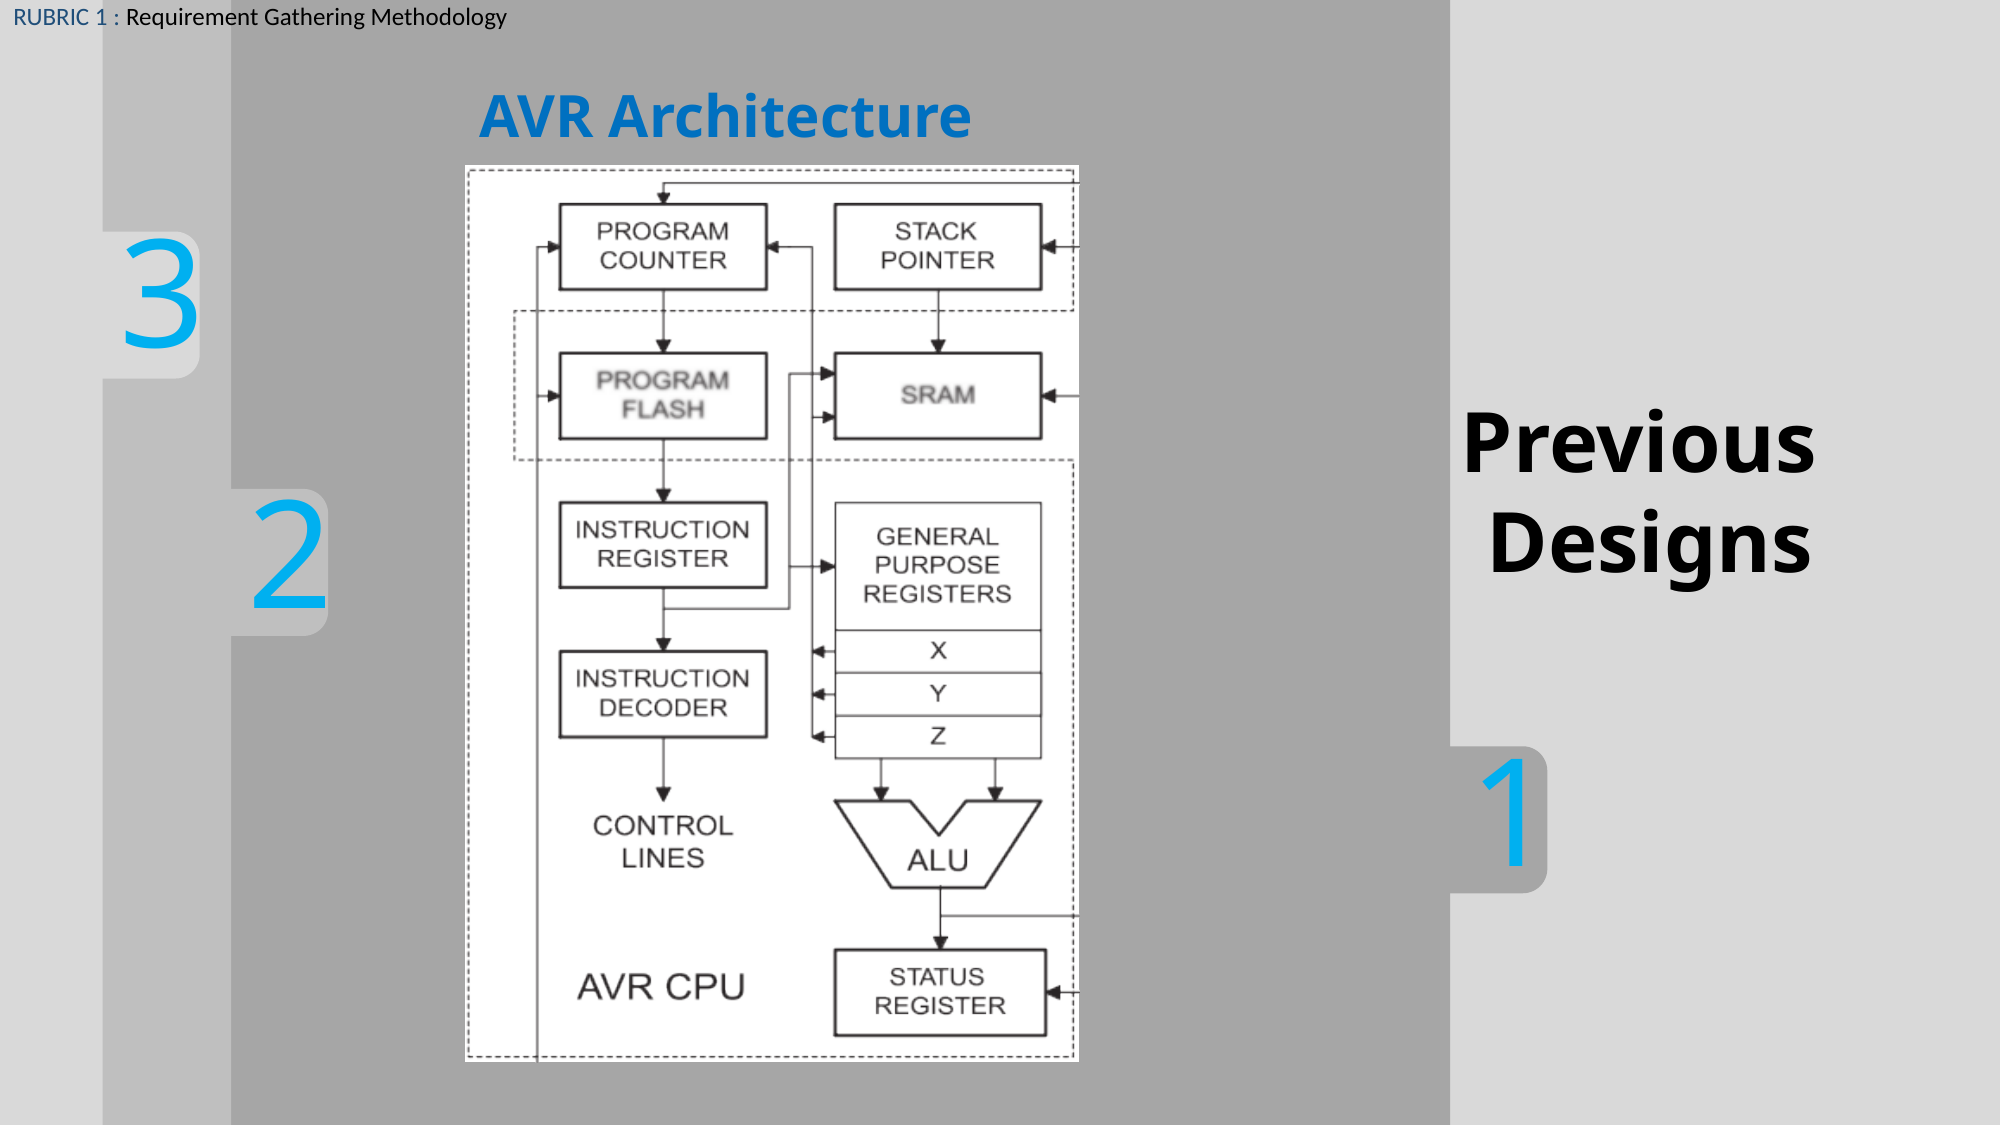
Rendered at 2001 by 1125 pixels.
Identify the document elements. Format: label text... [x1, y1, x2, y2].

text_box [0, 0, 202, 1125]
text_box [202, 0, 331, 1125]
text_box Previous Designs [1552, 231, 2000, 747]
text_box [331, 0, 1552, 1125]
